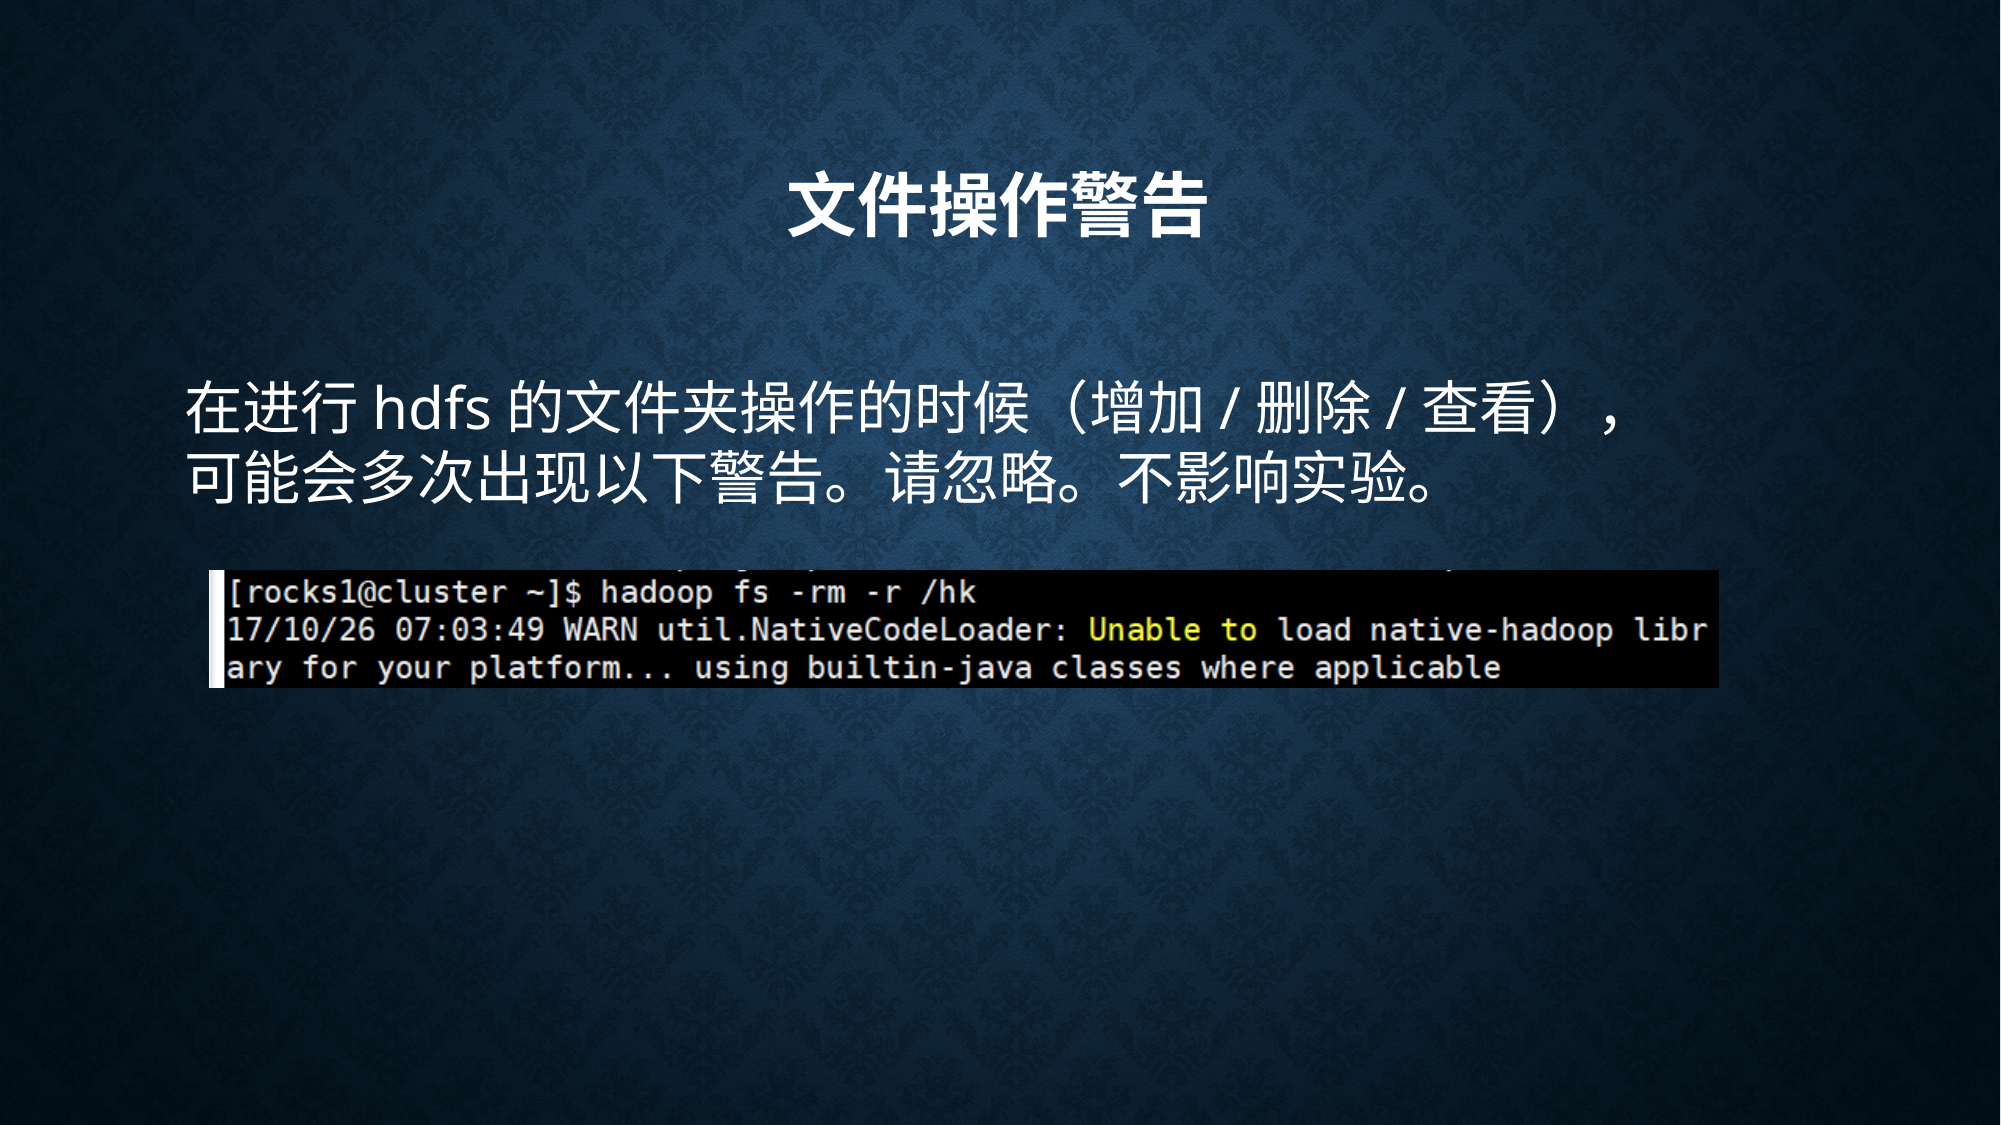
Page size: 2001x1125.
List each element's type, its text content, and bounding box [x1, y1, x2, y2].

text_box 在进行hdfs的文件夹操作的时候（增加/删除/查看）， 可能会多次出现以下警告。请忽略。不影响实验。 [169, 363, 1670, 519]
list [209, 569, 1720, 689]
title 文件操作警告 [149, 99, 1849, 318]
